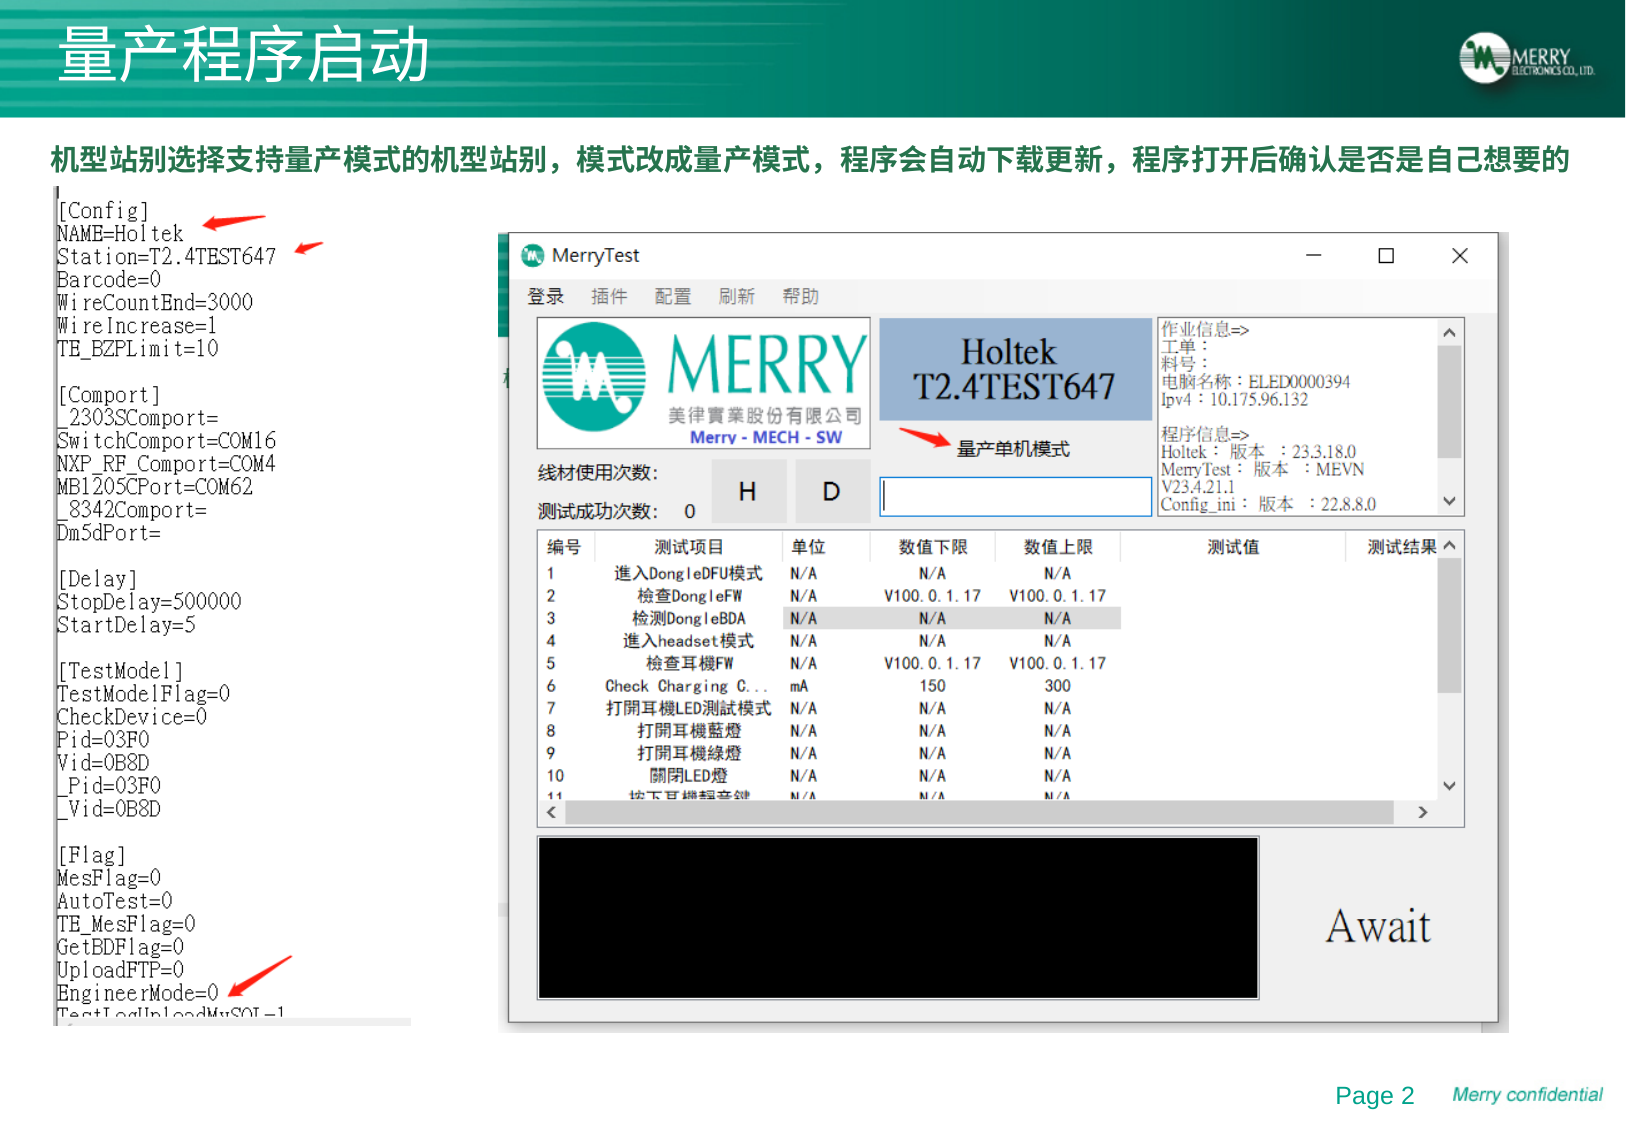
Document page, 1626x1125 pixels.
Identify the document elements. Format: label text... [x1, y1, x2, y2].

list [52, 186, 411, 1026]
text_box 机型站别选择支持量产模式的机型站别，模式改成量产模式，程序会自动下载更新，程序打开后确认是否是自己想要的 [35, 133, 1587, 184]
title 量产程序启动 [56, 19, 1415, 91]
picture [0, 0, 1626, 1125]
